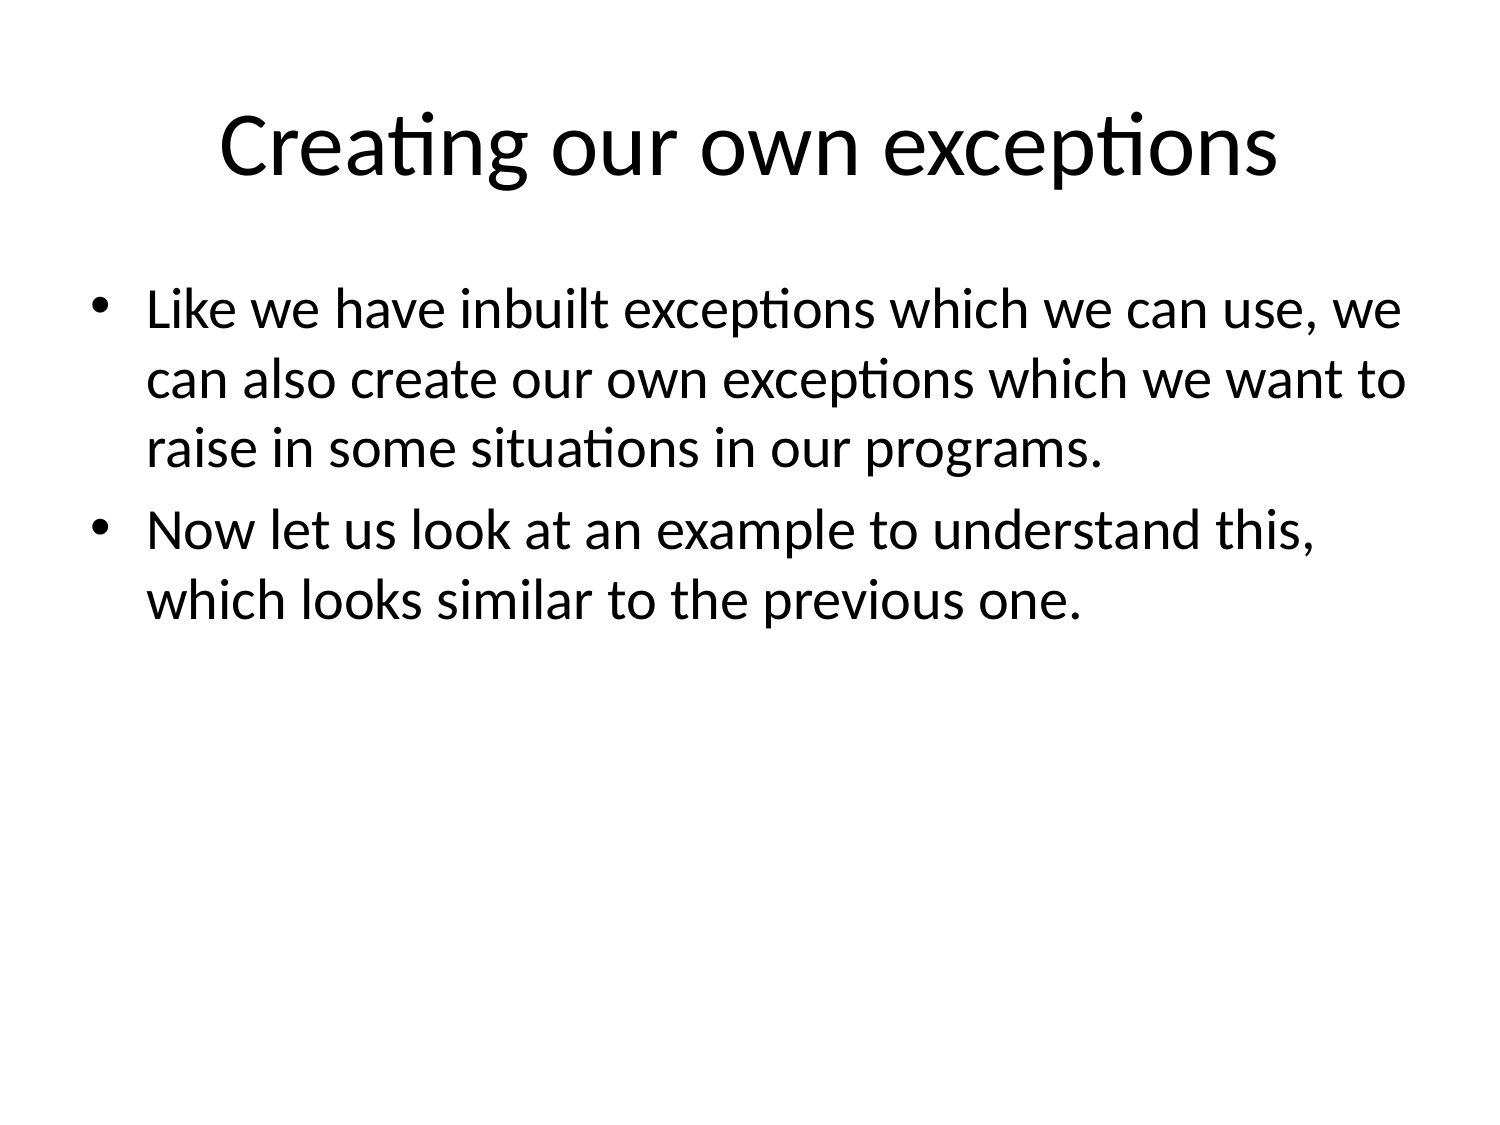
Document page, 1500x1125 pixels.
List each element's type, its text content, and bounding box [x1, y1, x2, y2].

list Like we have inbuilt exceptions which we can use, we can also create our own exceptions which we want to raise in some situations in our programs. Now let us look at an example to understand this, which looks similar to the previous one. [75, 262, 1425, 1005]
title Creating our own exceptions [75, 45, 1425, 233]
